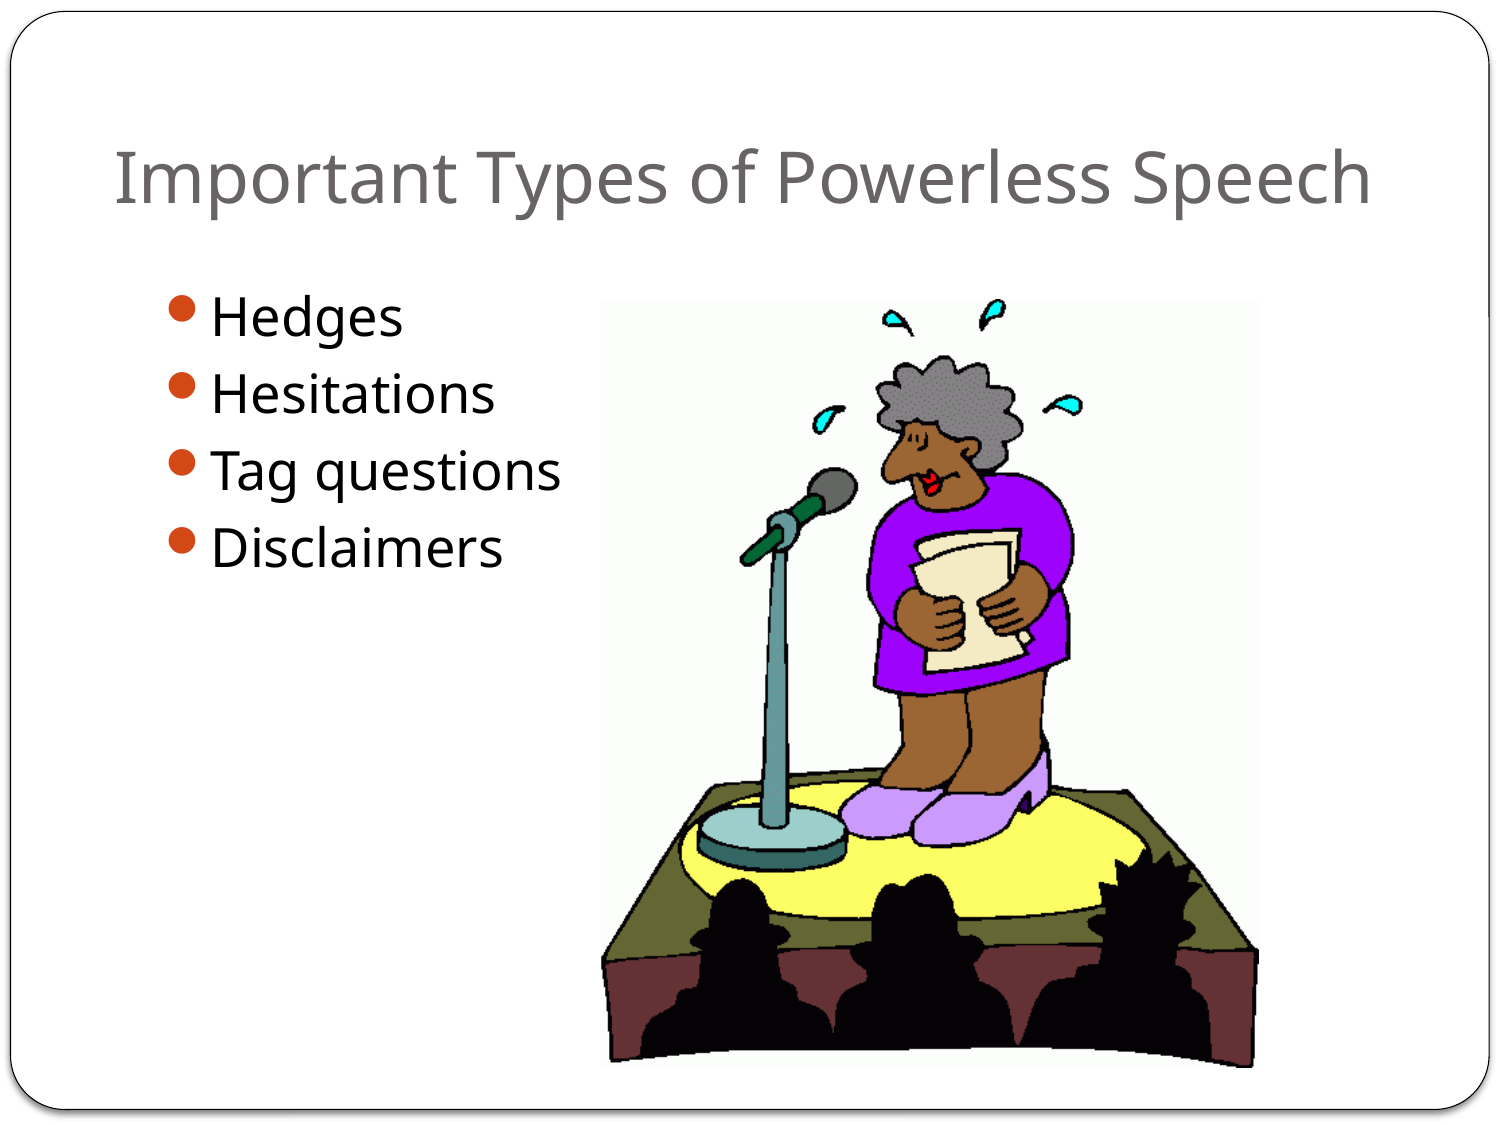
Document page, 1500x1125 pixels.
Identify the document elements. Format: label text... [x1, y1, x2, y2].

title Important Types of Powerless Speech [99, 45, 1425, 233]
list Hedges Hesitations Tag questions Disclaimers [150, 275, 1425, 1025]
picture [599, 299, 1259, 1068]
